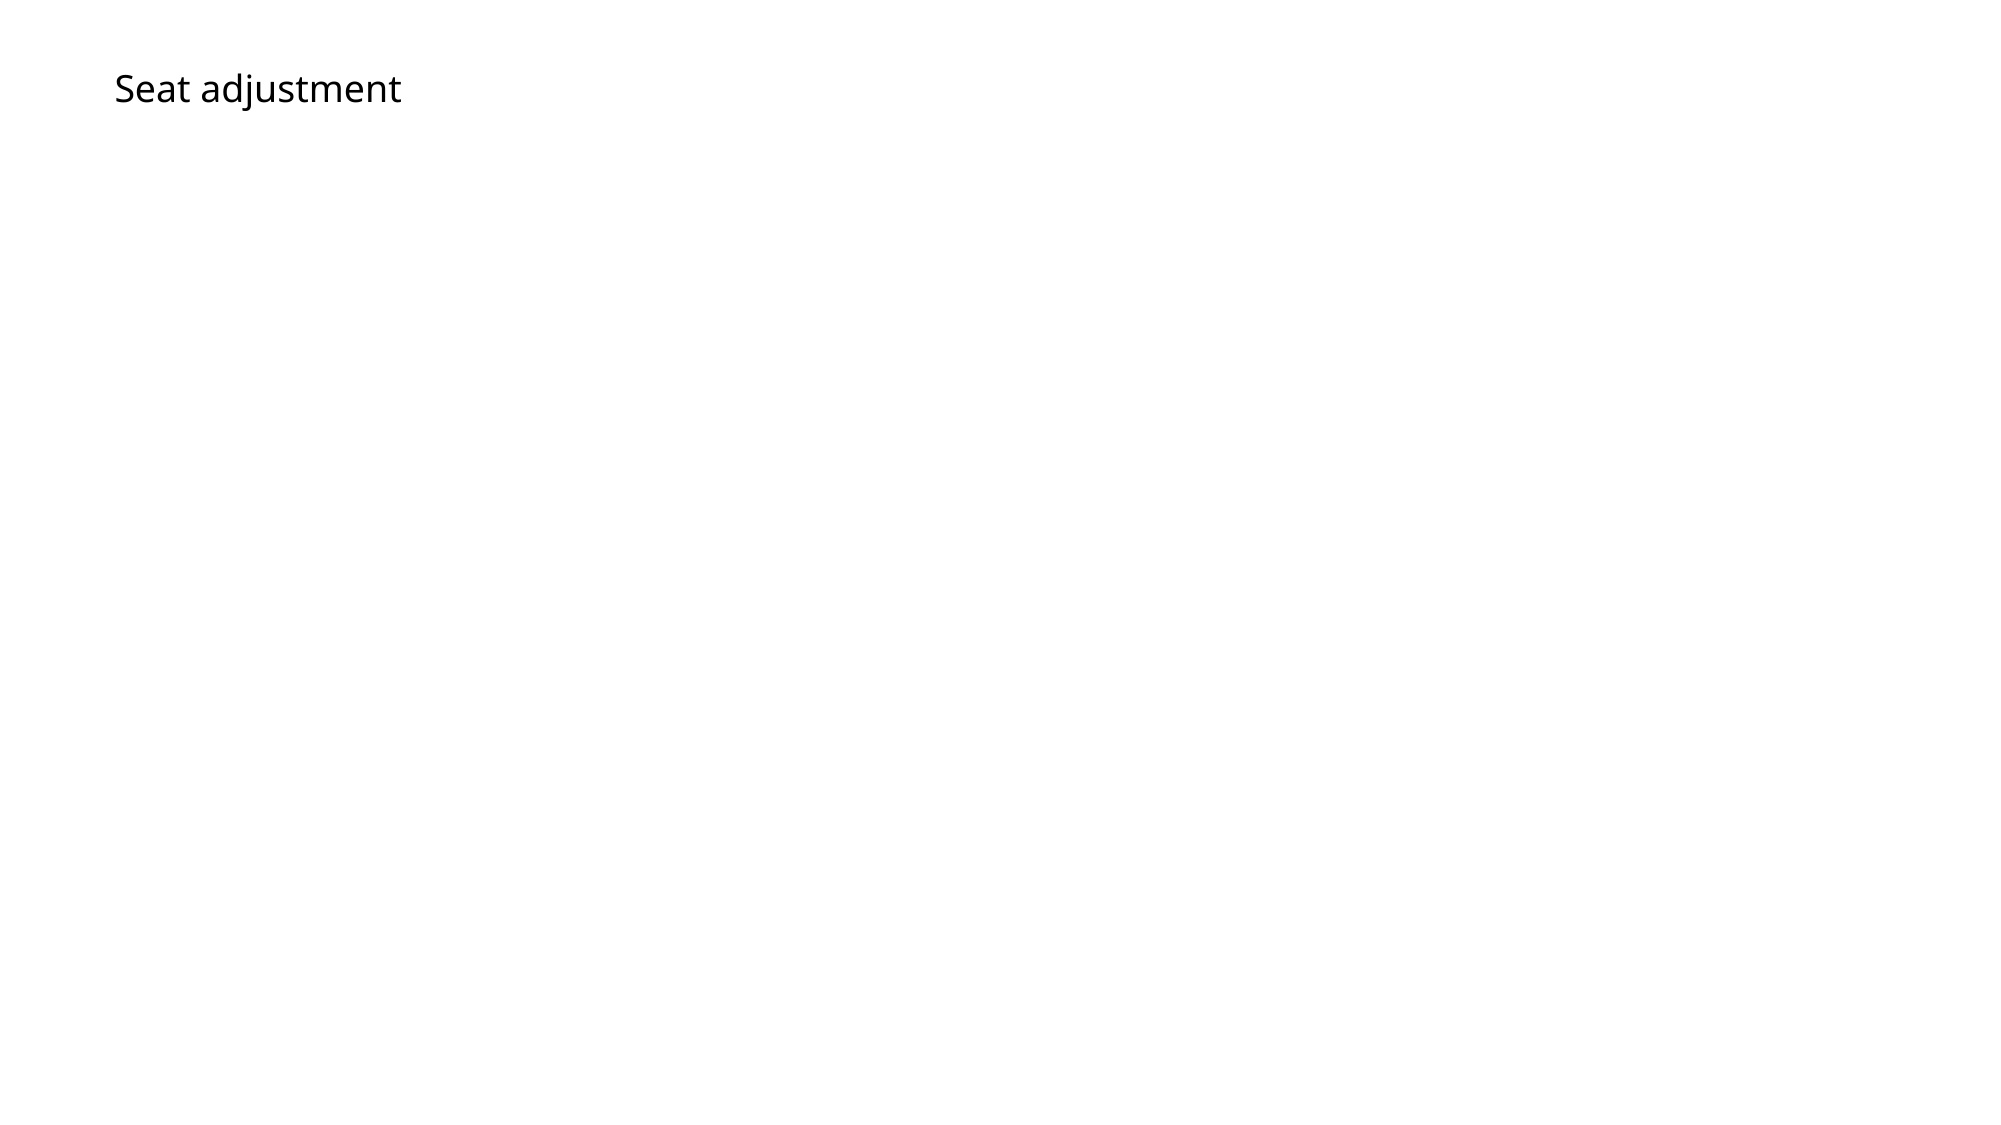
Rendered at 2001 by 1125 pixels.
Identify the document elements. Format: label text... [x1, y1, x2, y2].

text_box Seat adjustment [99, 57, 608, 117]
